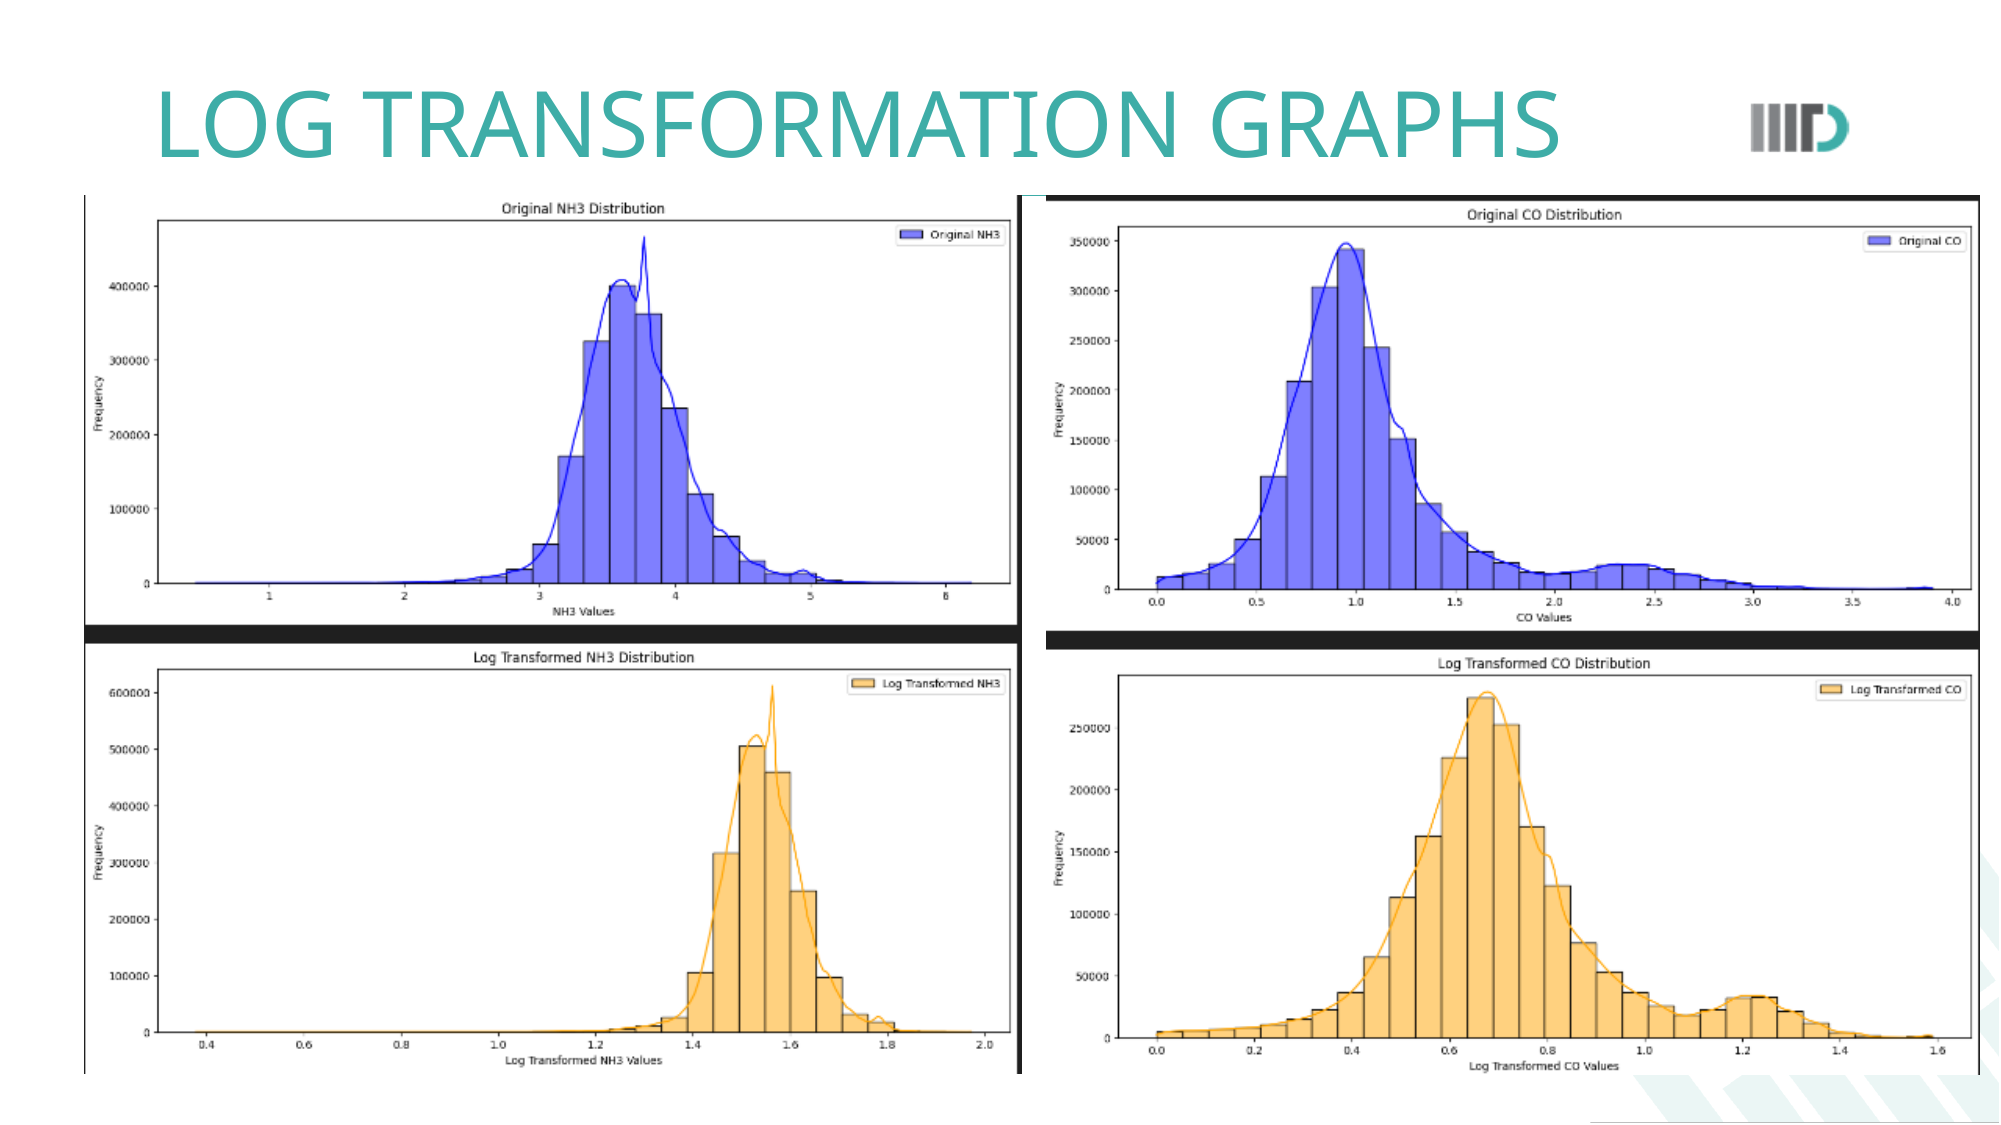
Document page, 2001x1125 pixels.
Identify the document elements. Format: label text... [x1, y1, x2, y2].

title LOG TRANSFORMATION GRAPHS [138, 60, 1689, 196]
picture [1732, 91, 1864, 165]
picture [84, 195, 1023, 1074]
picture [1046, 195, 2000, 1125]
